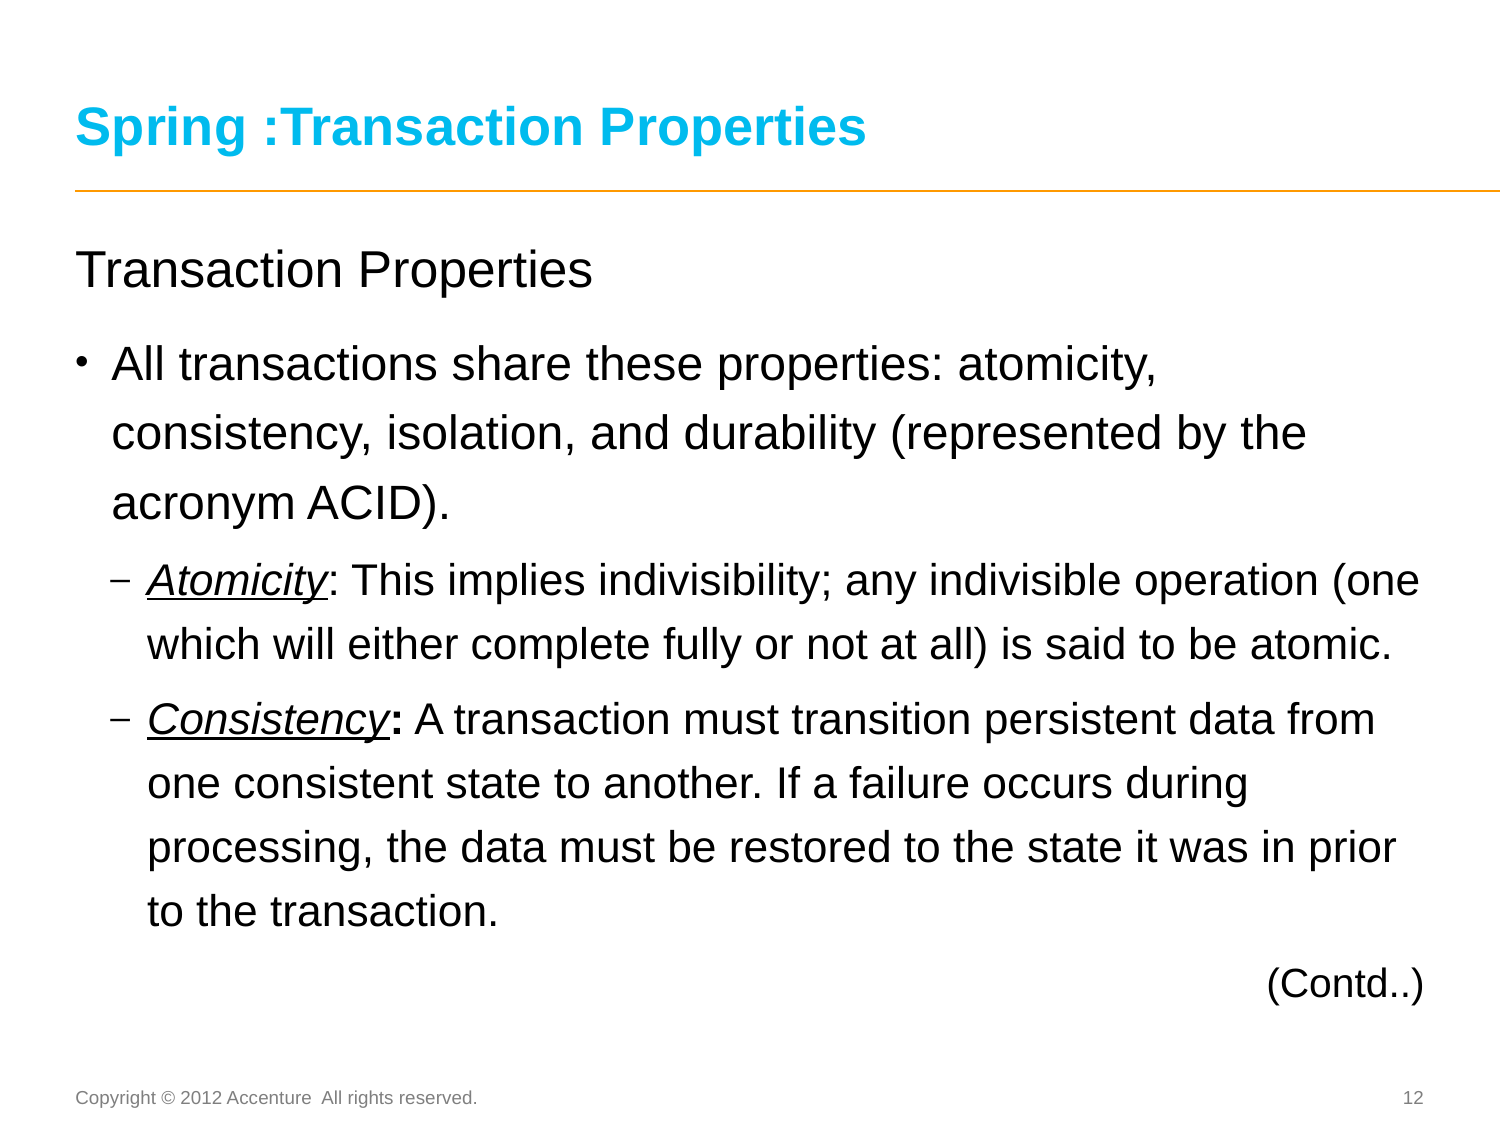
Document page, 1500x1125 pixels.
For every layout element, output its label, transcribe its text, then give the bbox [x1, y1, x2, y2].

list Transaction Properties All transactions share these properties: atomicity, consistency, isolation, and durability (represented by the acronym ACID). Atomicity: This implies indivisibility; any indivisible operation (one which will either complete fully or not at all) is said to be atomic. Consistency: A transaction must transition persistent data from one consistent state to another. If a failure occurs during processing, the data must be restored to the state it was in prior to the transaction. (Contd..) [75, 236, 1425, 1053]
title Spring :Transaction Properties [75, 27, 1422, 157]
